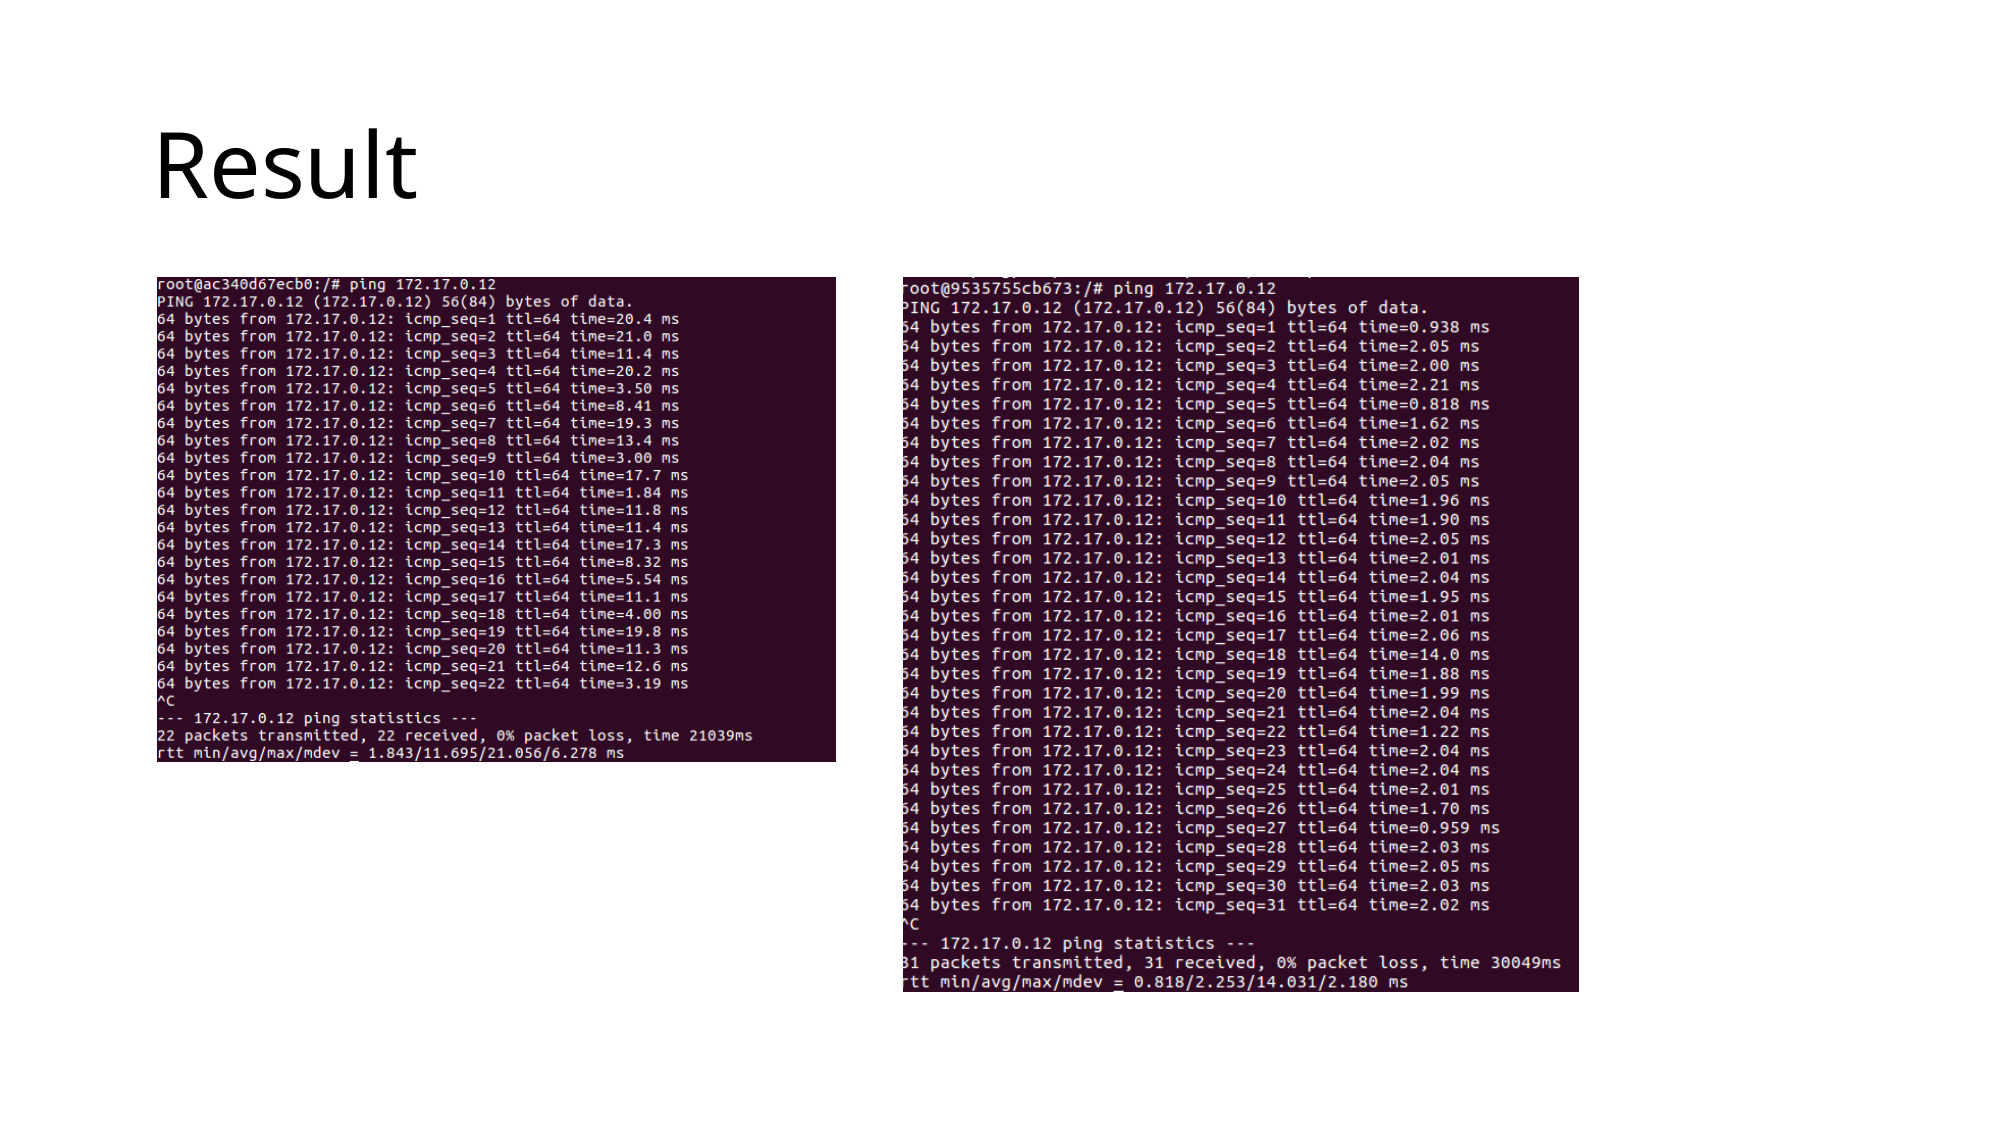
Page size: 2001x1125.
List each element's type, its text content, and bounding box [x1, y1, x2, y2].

picture [157, 277, 836, 762]
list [903, 277, 1579, 992]
title Result [137, 59, 1863, 278]
